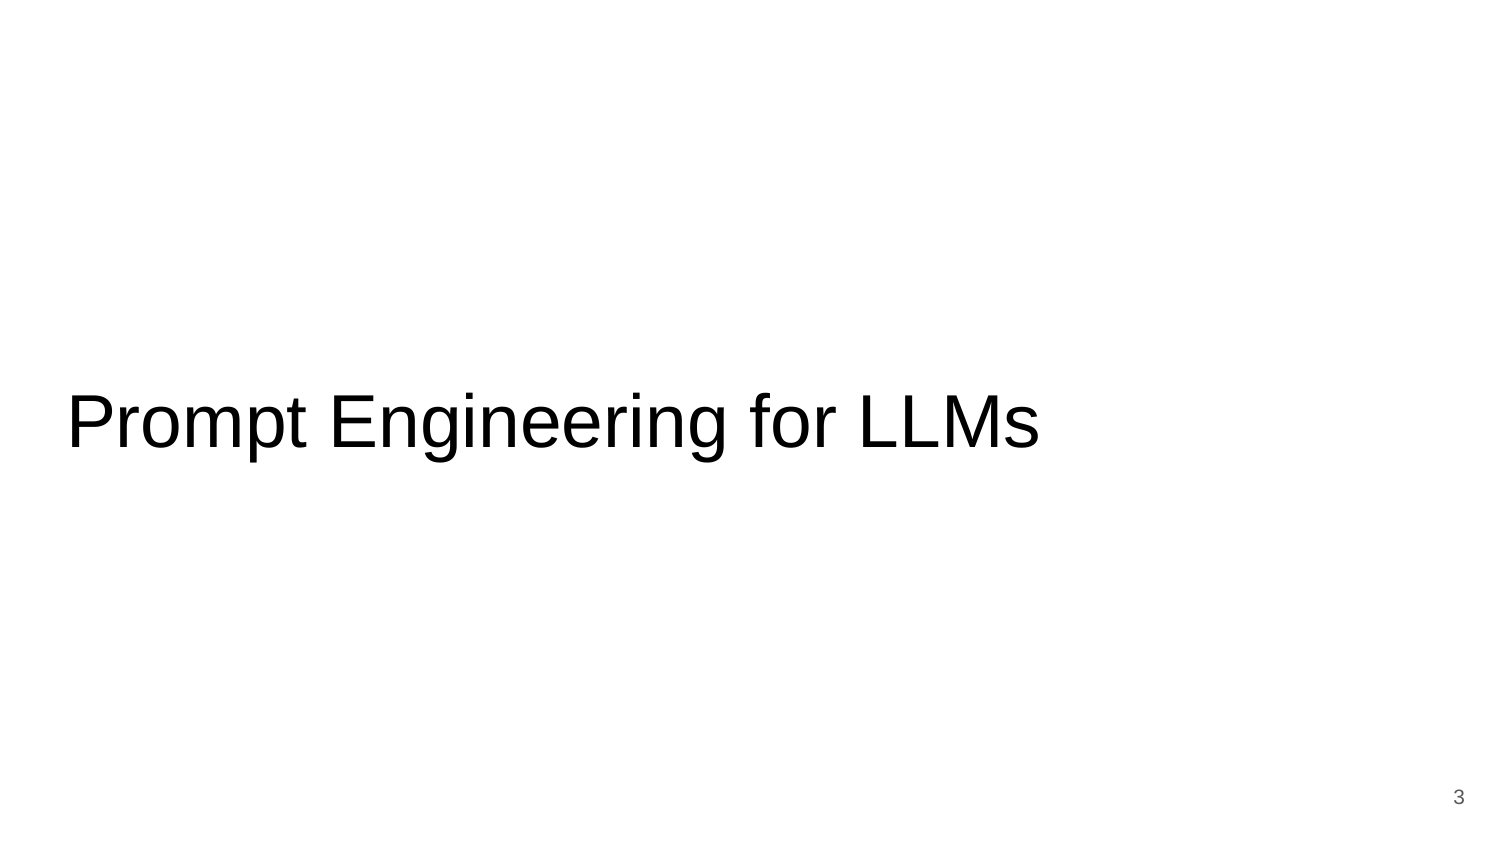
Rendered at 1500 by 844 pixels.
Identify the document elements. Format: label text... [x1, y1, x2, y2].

title Prompt Engineering for LLMs [51, 352, 1449, 491]
slide_number 3 [1389, 764, 1480, 830]
